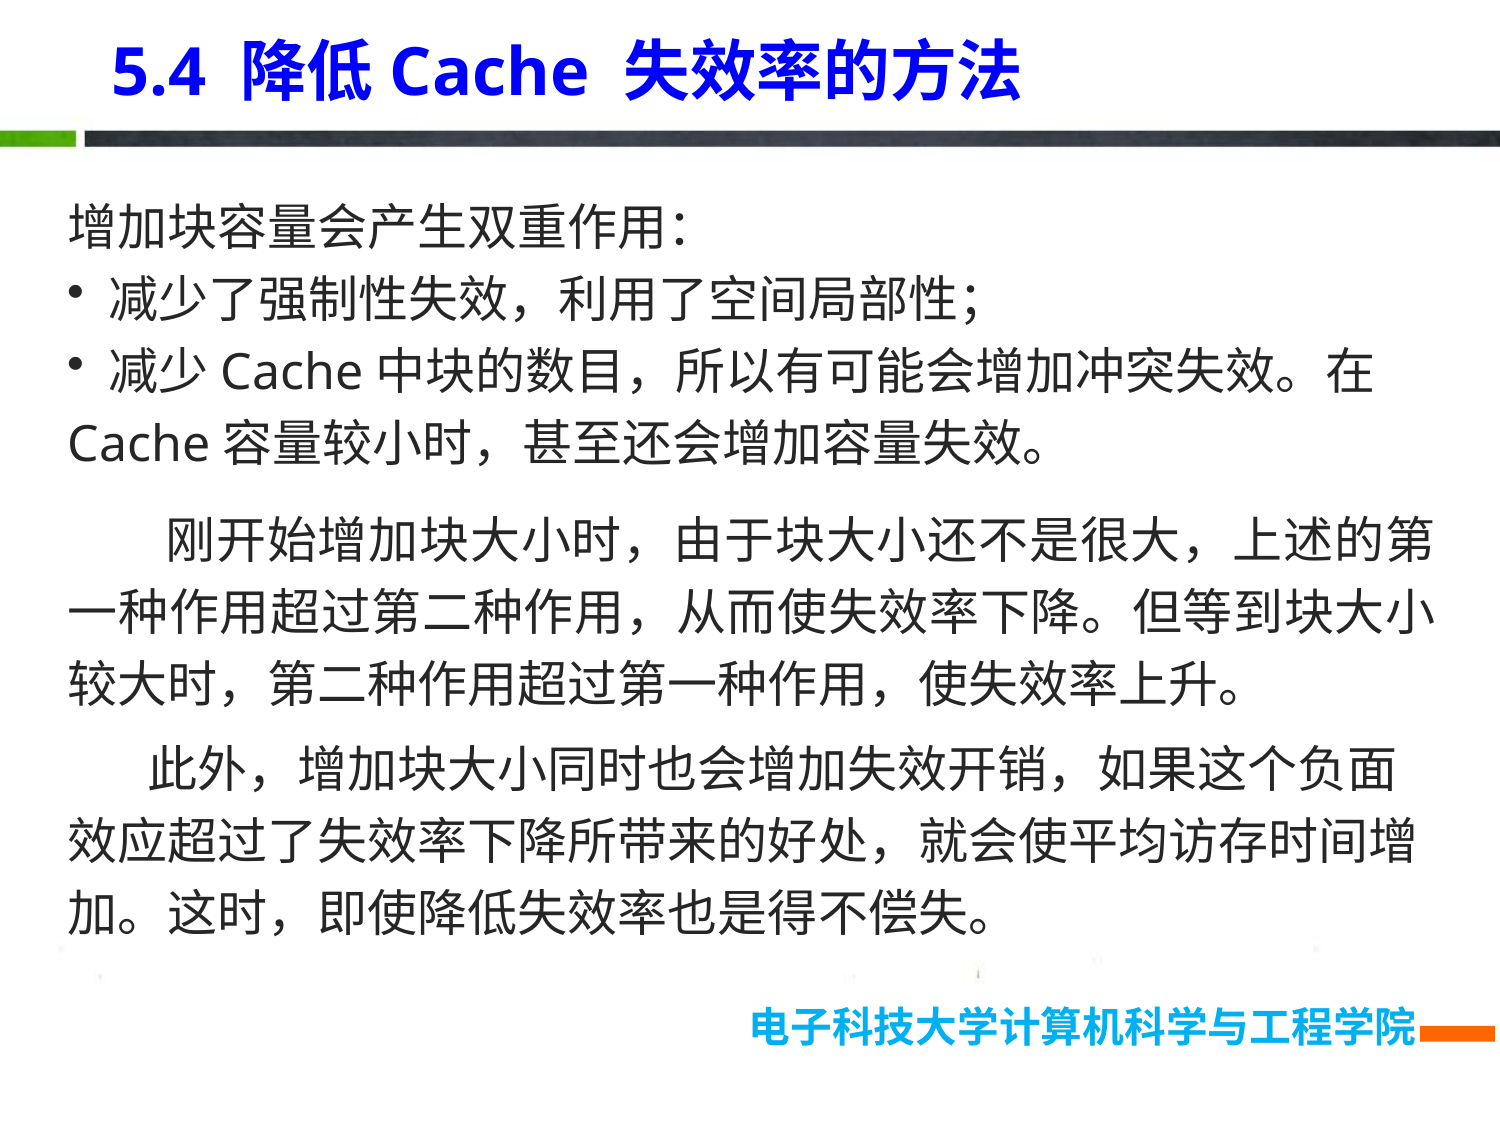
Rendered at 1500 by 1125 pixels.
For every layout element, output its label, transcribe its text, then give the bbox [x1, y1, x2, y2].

text_box 增加块容量会产生双重作用： 减少了强制性失效，利用了空间局部性； 减少Cache中块的数目，所以有可能会增加冲突失效。在Cache容量较小时，甚至还会增加容量失效。 刚开始增加块大小时，由于块大小还不是很大，上述的第一种作用超过第二种作用，从而使失效率下降。但等到块大小较大时，第二种作用超过第一种作用，使失效率上升。 此外，增加块大小同时也会增加失效开销，如果这个负面效应超过了失效率下降所带来的好处，就会使平均访存时间增加。这时，即使降低失效率也是得不偿失。 [52, 176, 1451, 949]
picture [0, 0, 1500, 1125]
slide_number [1074, 1042, 1425, 1103]
text_box 5.4 降低Cache 失效率的方法 [96, 12, 1441, 126]
